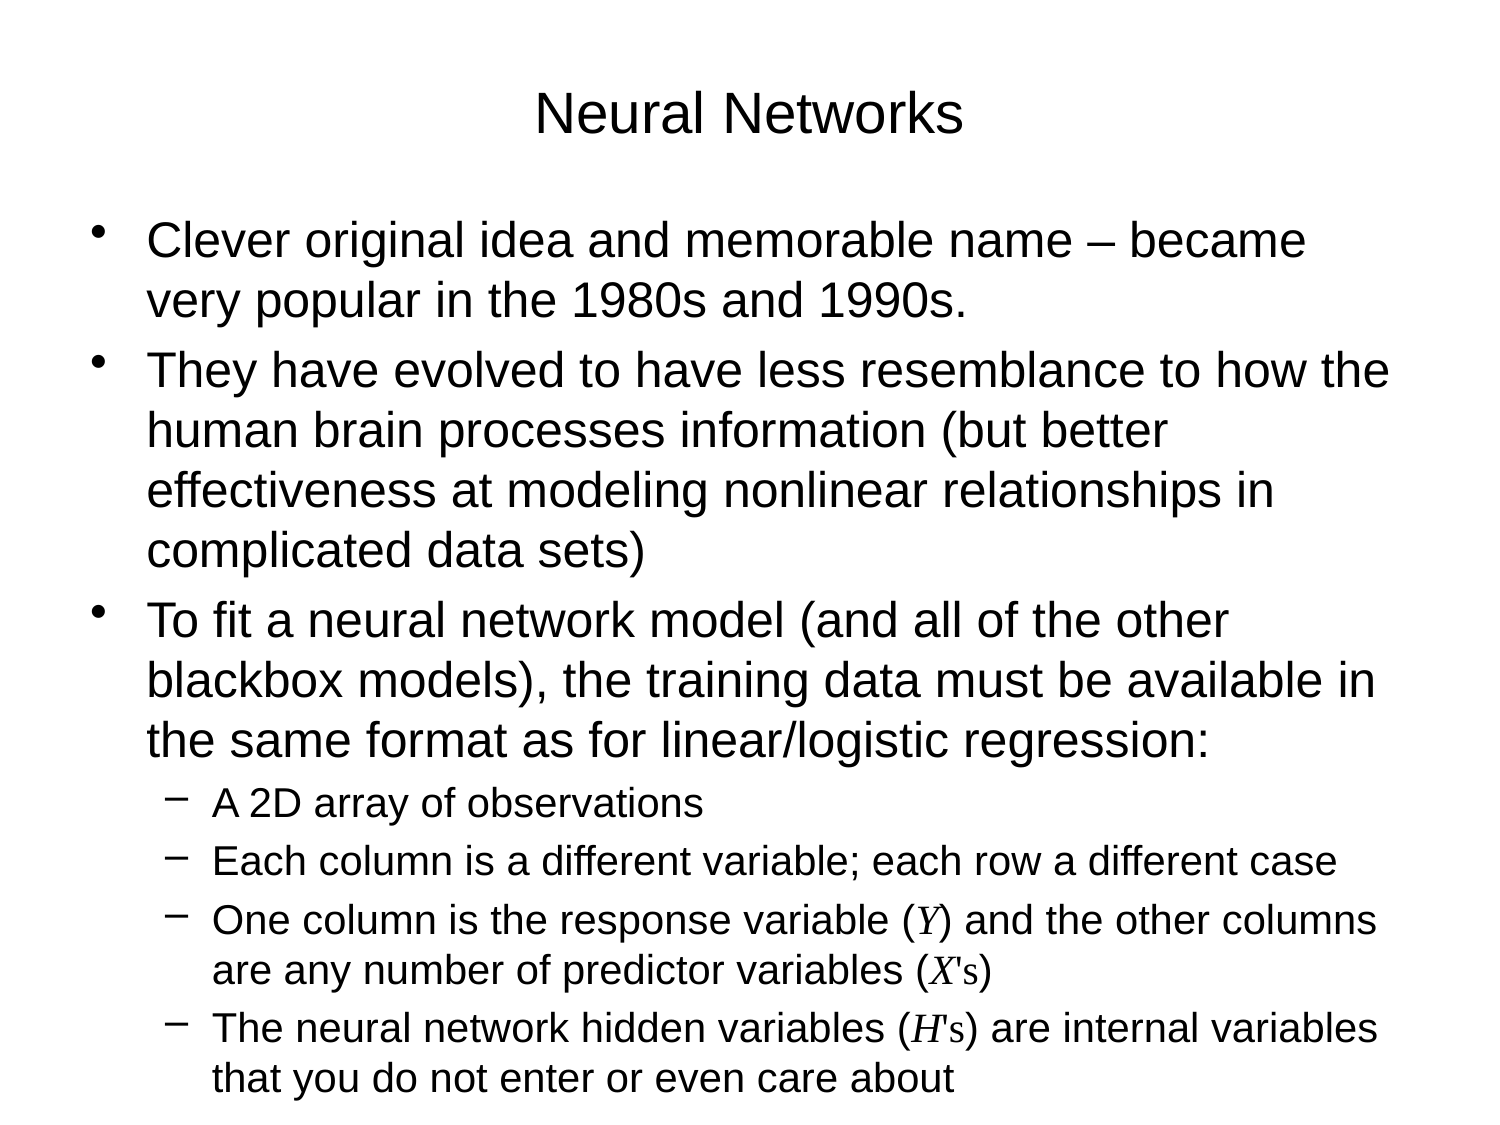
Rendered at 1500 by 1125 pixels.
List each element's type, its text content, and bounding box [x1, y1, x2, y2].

list Clever original idea and memorable name – became very popular in the 1980s and 1990s. They have evolved to have less resemblance to how the human brain processes information (but better effectiveness at modeling nonlinear relationships in complicated data sets) To fit a neural network model (and all of the other blackbox models), the training data must be available in the same format as for linear/logistic regression: A 2D array of observations Each column is a different variable; each row a different case One column is the response variable (Y) and the other columns are any number of predictor variables (X's) The neural network hidden variables (H's) are internal variables that you do not enter or even care about [74, 199, 1426, 1051]
title Neural Networks [74, 44, 1426, 176]
